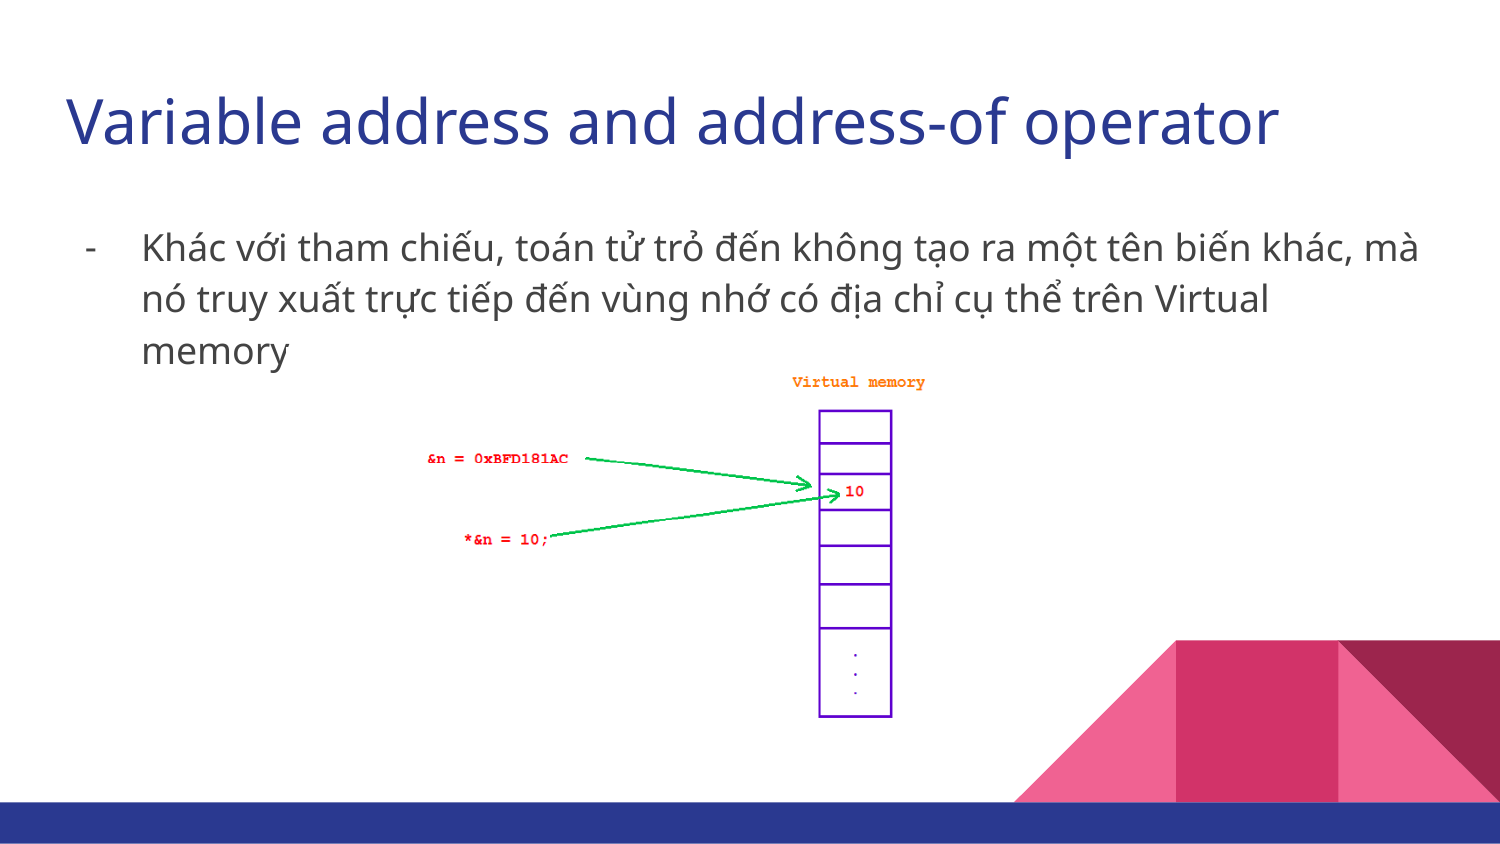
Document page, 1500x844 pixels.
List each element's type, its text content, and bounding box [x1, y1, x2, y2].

picture [286, 347, 978, 750]
title Variable address and address-of operator [51, 67, 1449, 167]
list Khác với tham chiếu, toán tử trỏ đến không tạo ra một tên biến khác, mà nó truy xuất trực tiếp đến vùng nhớ có địa chỉ cụ thể trên Virtual memory. [51, 201, 1449, 750]
